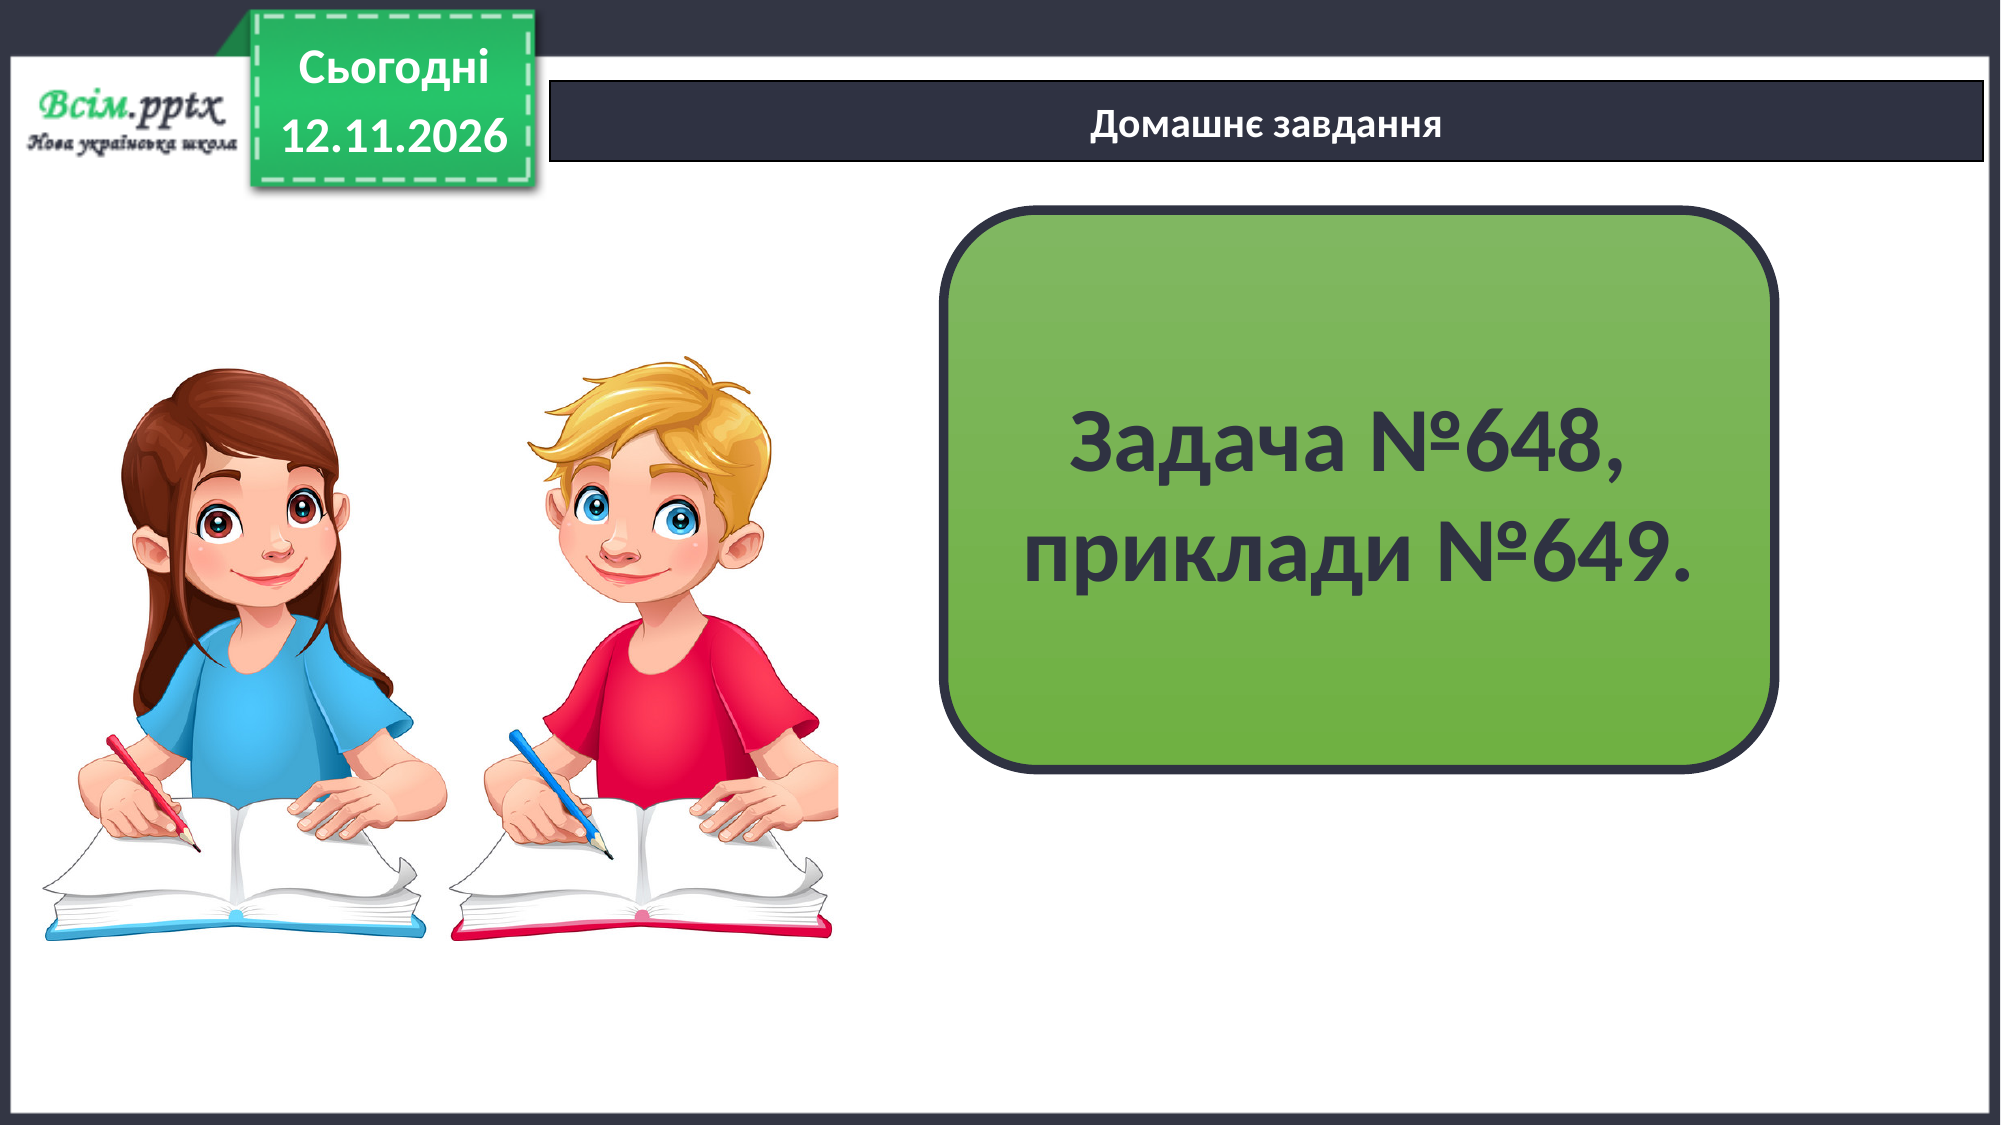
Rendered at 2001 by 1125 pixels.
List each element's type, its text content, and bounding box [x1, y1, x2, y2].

text_box Задача №648, приклади №649. [943, 209, 1776, 771]
text_box Сьогодні [284, 26, 535, 101]
text_box 10.05.2022 [263, 101, 524, 164]
text_box Домашнє завдання [549, 80, 1984, 162]
picture [0, 0, 2001, 1125]
